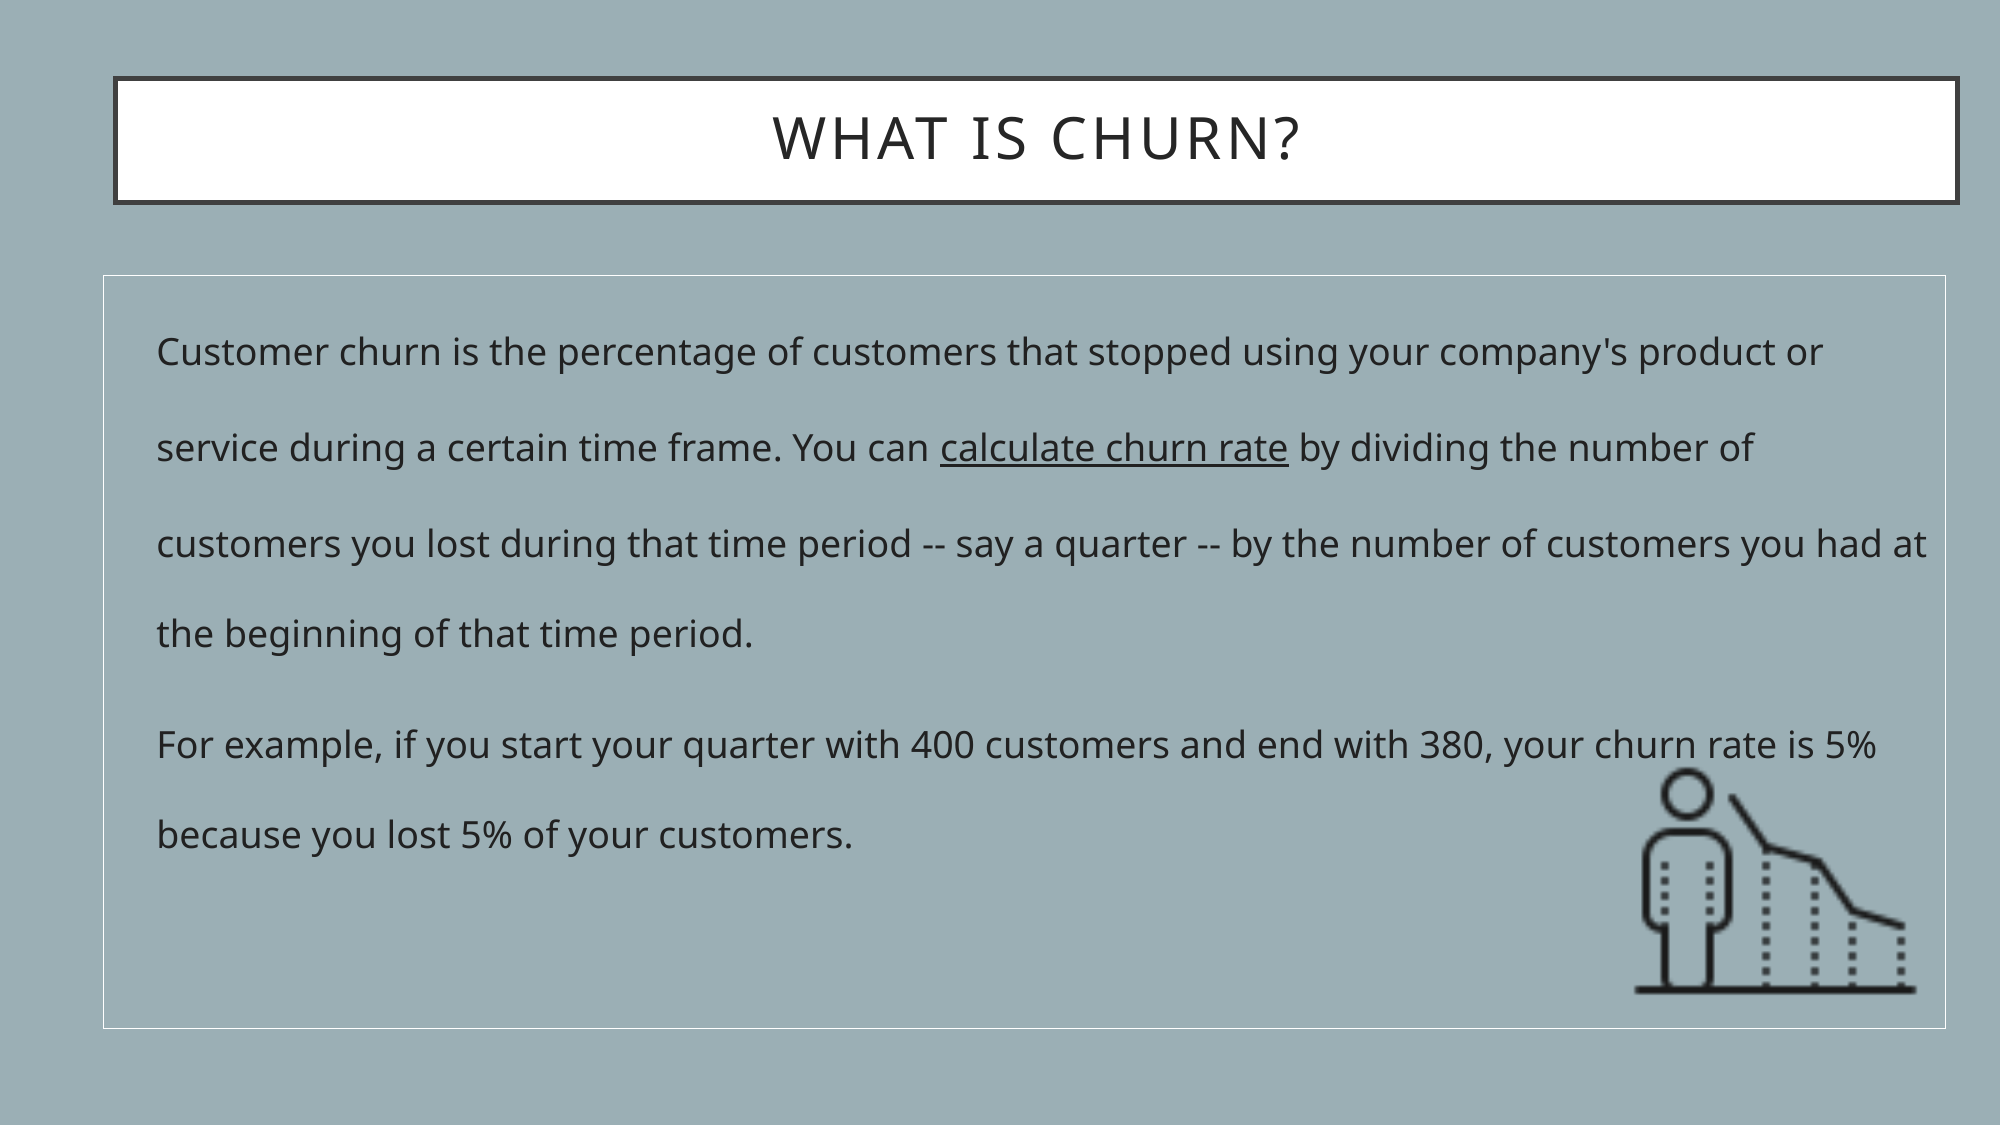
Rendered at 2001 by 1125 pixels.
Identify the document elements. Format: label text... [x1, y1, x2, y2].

list Customer churn is the percentage of customers that stopped using your company's product or service during a certain time frame. You can calculate churn rate by dividing the number of customers you lost during that time period -- say a quarter -- by the number of customers you had at the beginning of that time period. For example, if you start your quarter with 400 customers and end with 380, your churn rate is 5% because you lost 5% of your customers. [103, 275, 1946, 1029]
picture [1625, 728, 1925, 1029]
title What is Churn? [113, 76, 1960, 205]
